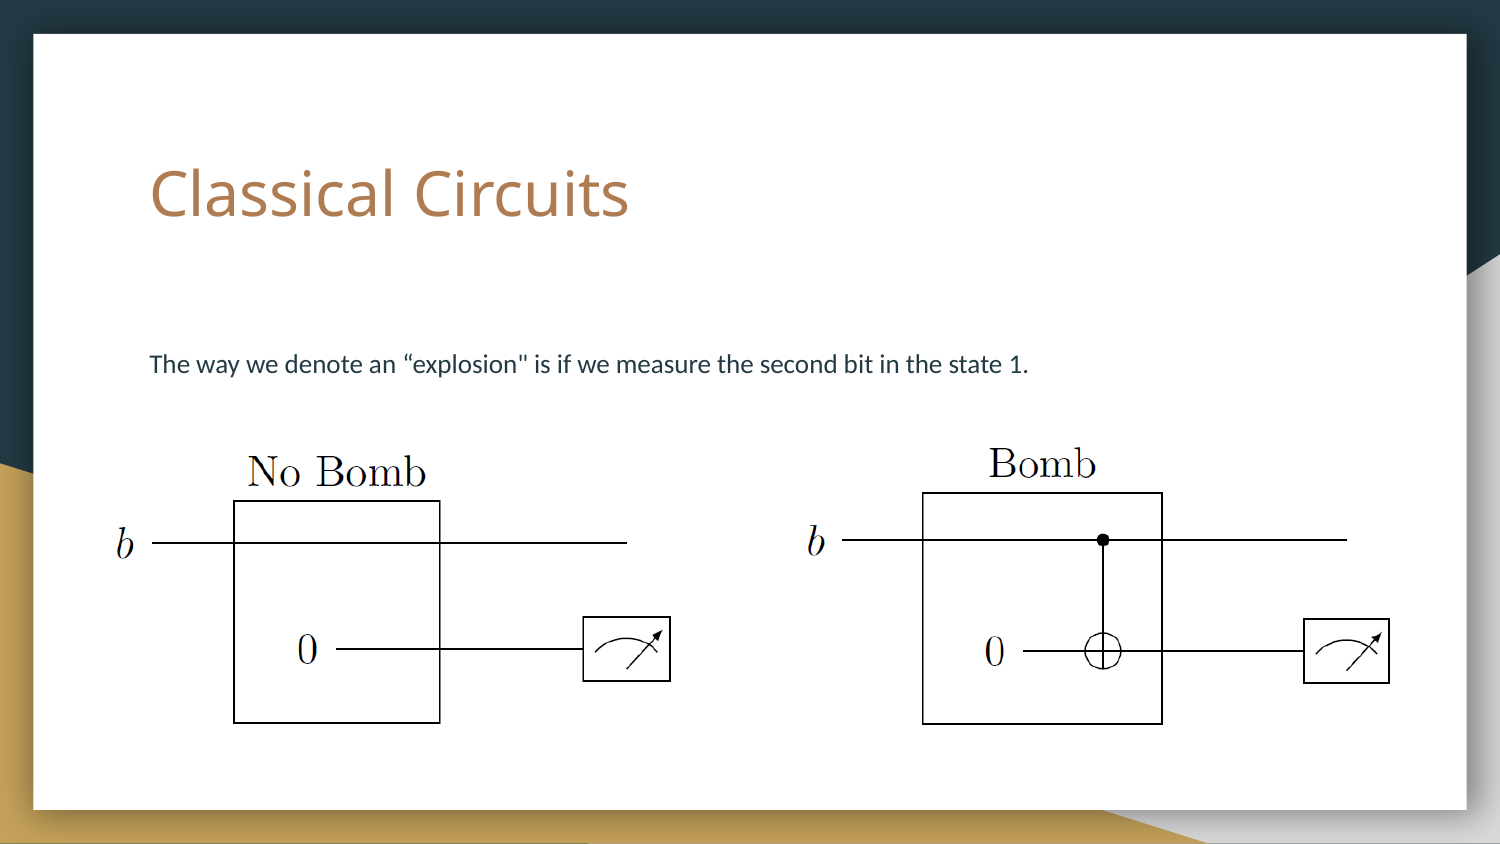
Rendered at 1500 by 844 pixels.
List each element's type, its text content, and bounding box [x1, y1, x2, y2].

list The way we denote an “explosion" is if we measure the second bit in the state 1. [134, 326, 1366, 729]
picture [50, 439, 689, 763]
title Classical Circuits [134, 138, 1366, 296]
picture [778, 444, 1439, 758]
